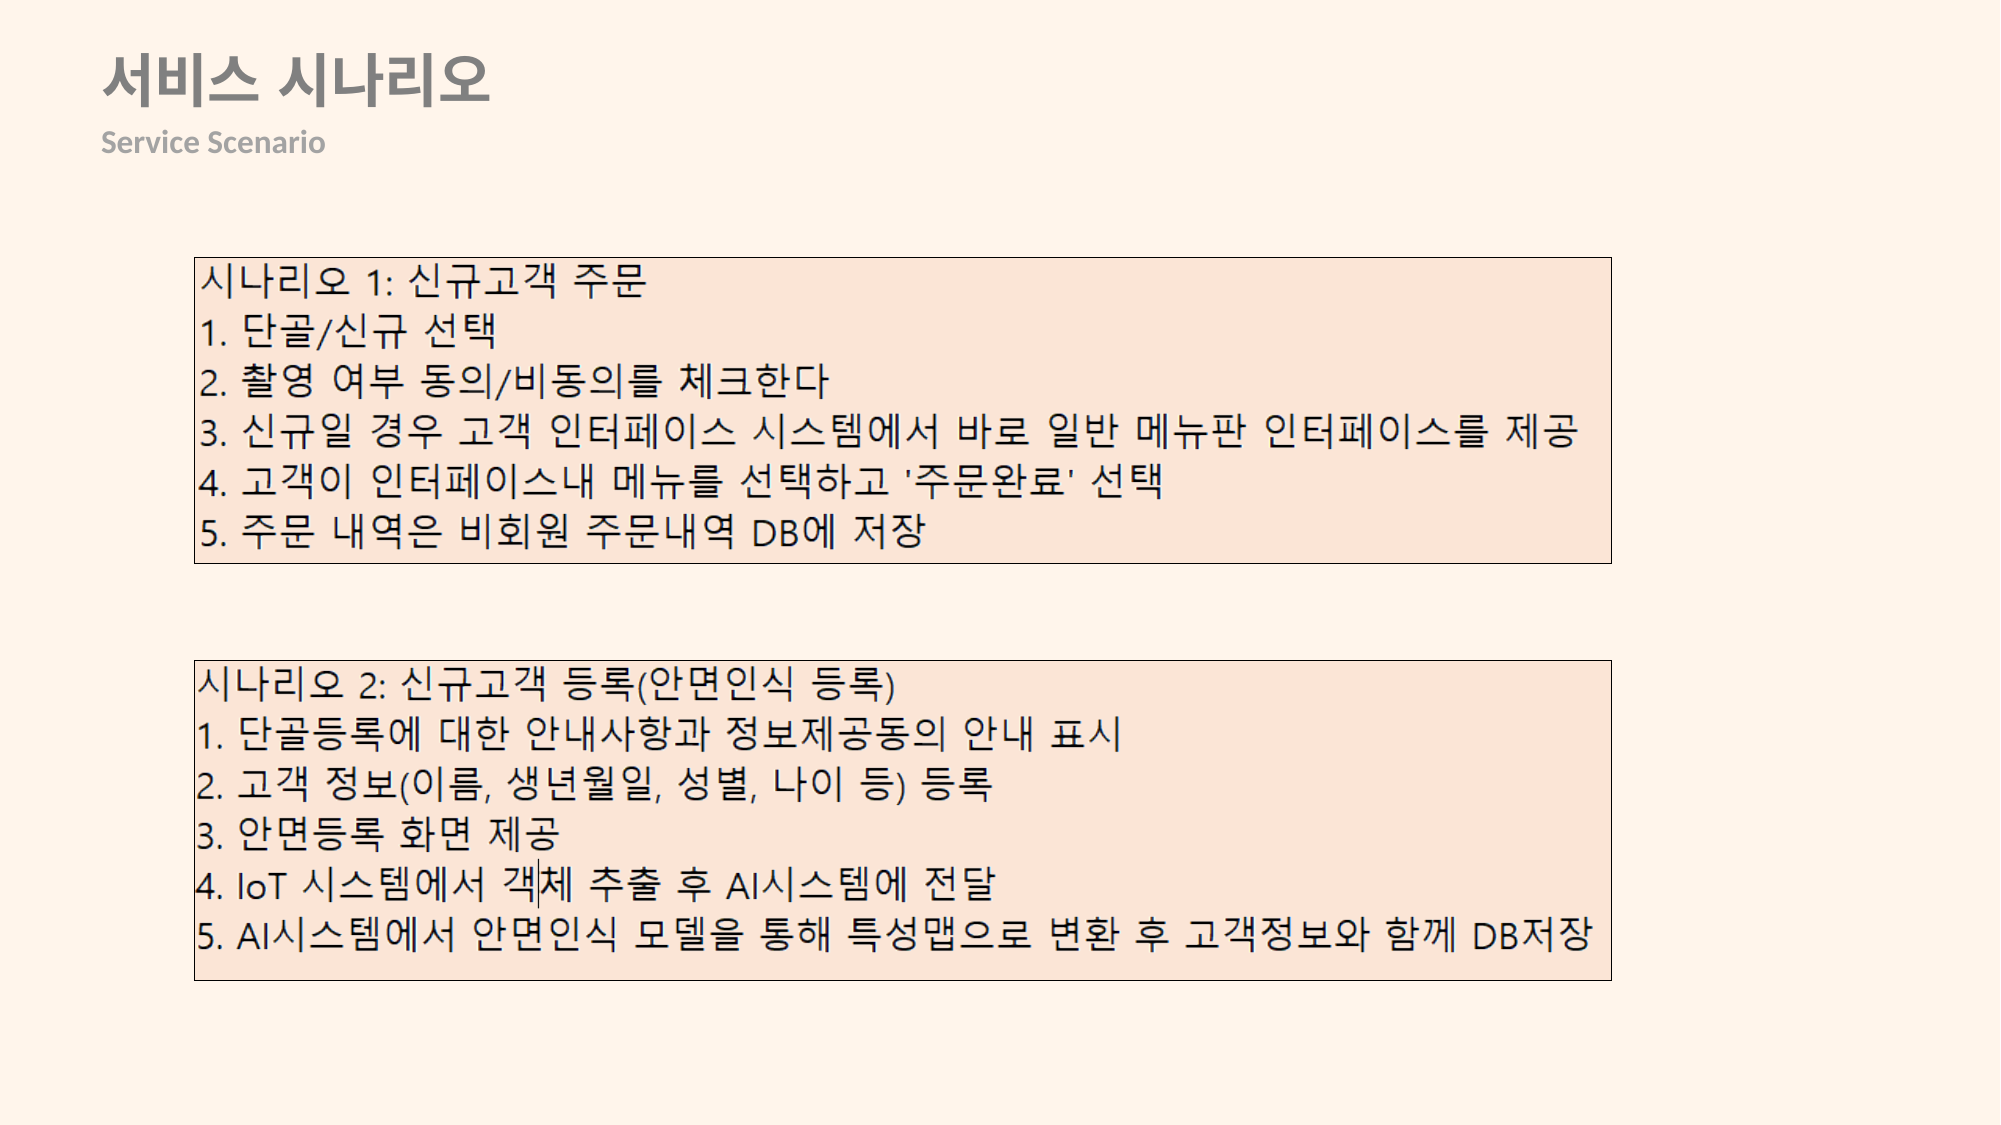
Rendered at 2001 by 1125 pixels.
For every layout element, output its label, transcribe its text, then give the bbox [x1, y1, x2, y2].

picture [194, 257, 1612, 564]
list 서비스 시나리오 [86, 45, 1178, 117]
list Service Scenario [86, 117, 566, 161]
picture [194, 660, 1612, 981]
